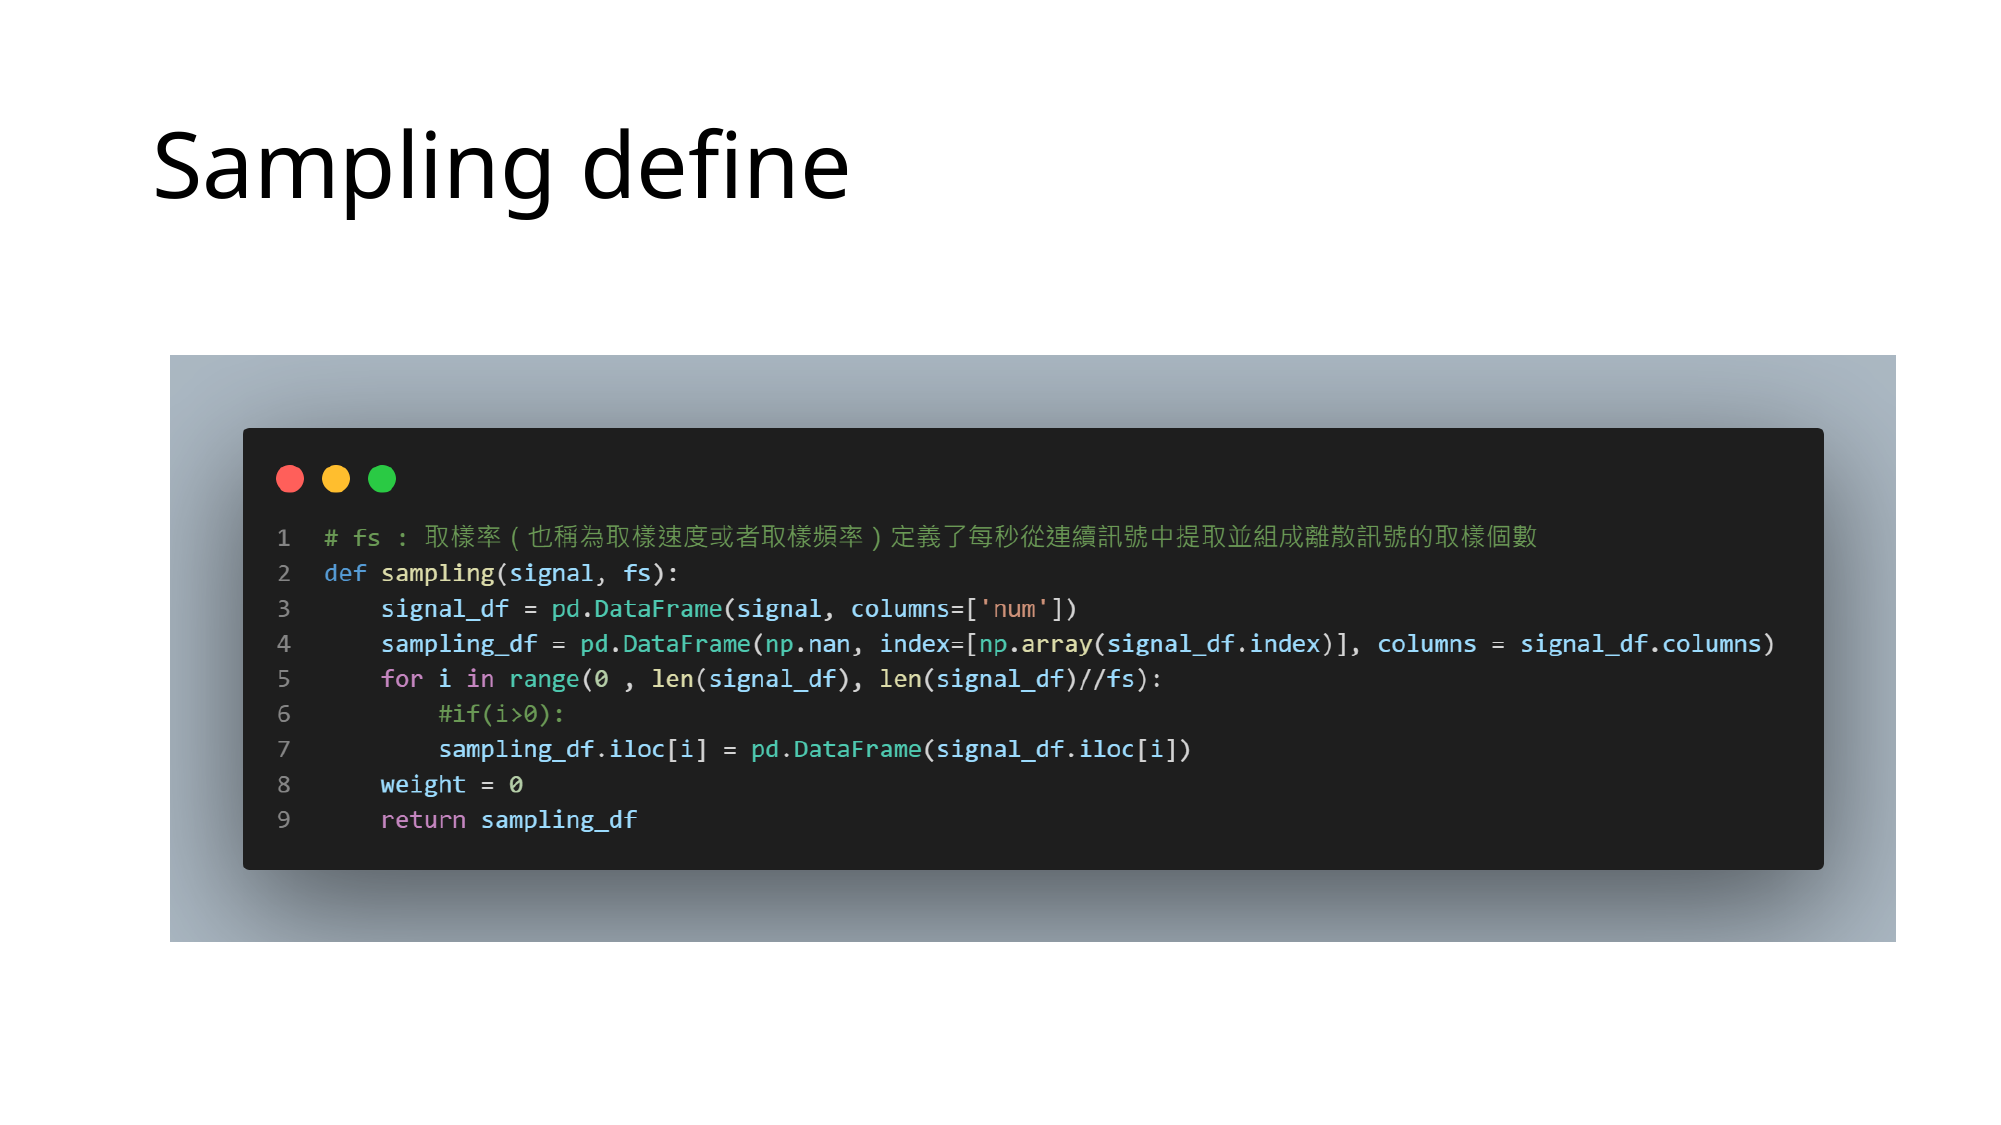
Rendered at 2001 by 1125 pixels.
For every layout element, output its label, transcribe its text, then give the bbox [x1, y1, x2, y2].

title Sampling define [137, 59, 1863, 278]
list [170, 355, 1896, 942]
